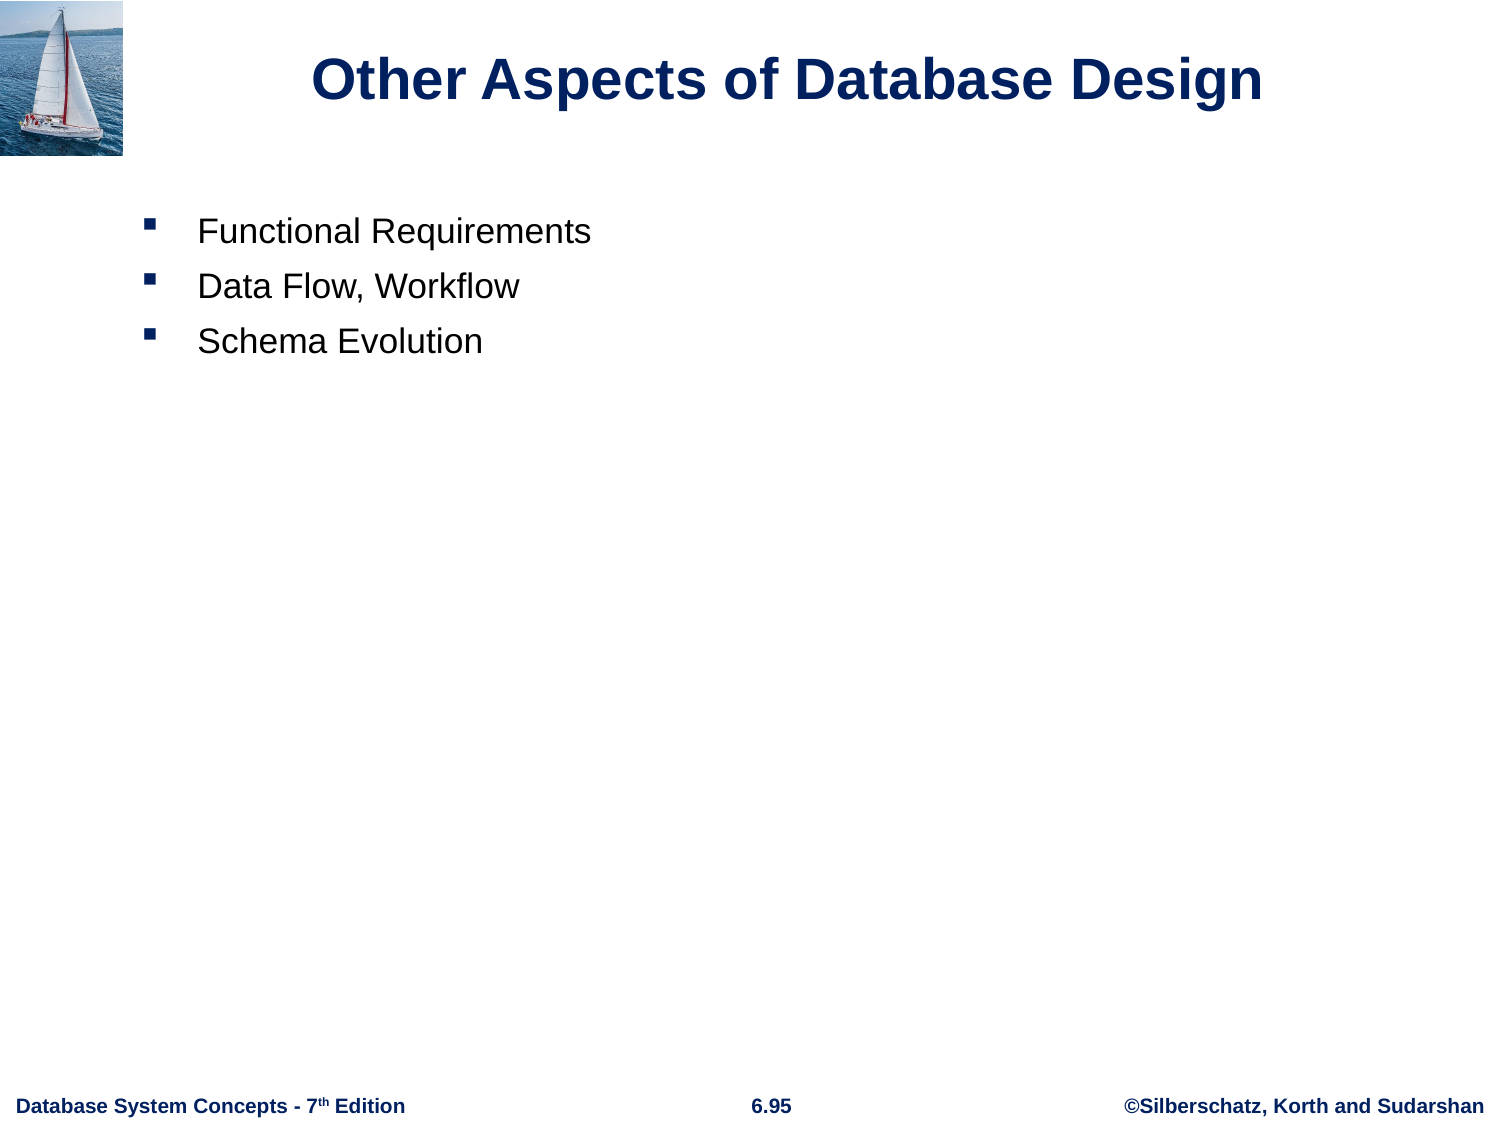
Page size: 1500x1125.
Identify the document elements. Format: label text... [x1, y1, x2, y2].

list Functional Requirements Data Flow, Workflow Schema Evolution [126, 200, 1348, 452]
title Other Aspects of Database Design [125, 18, 1452, 120]
picture [0, 1, 123, 156]
